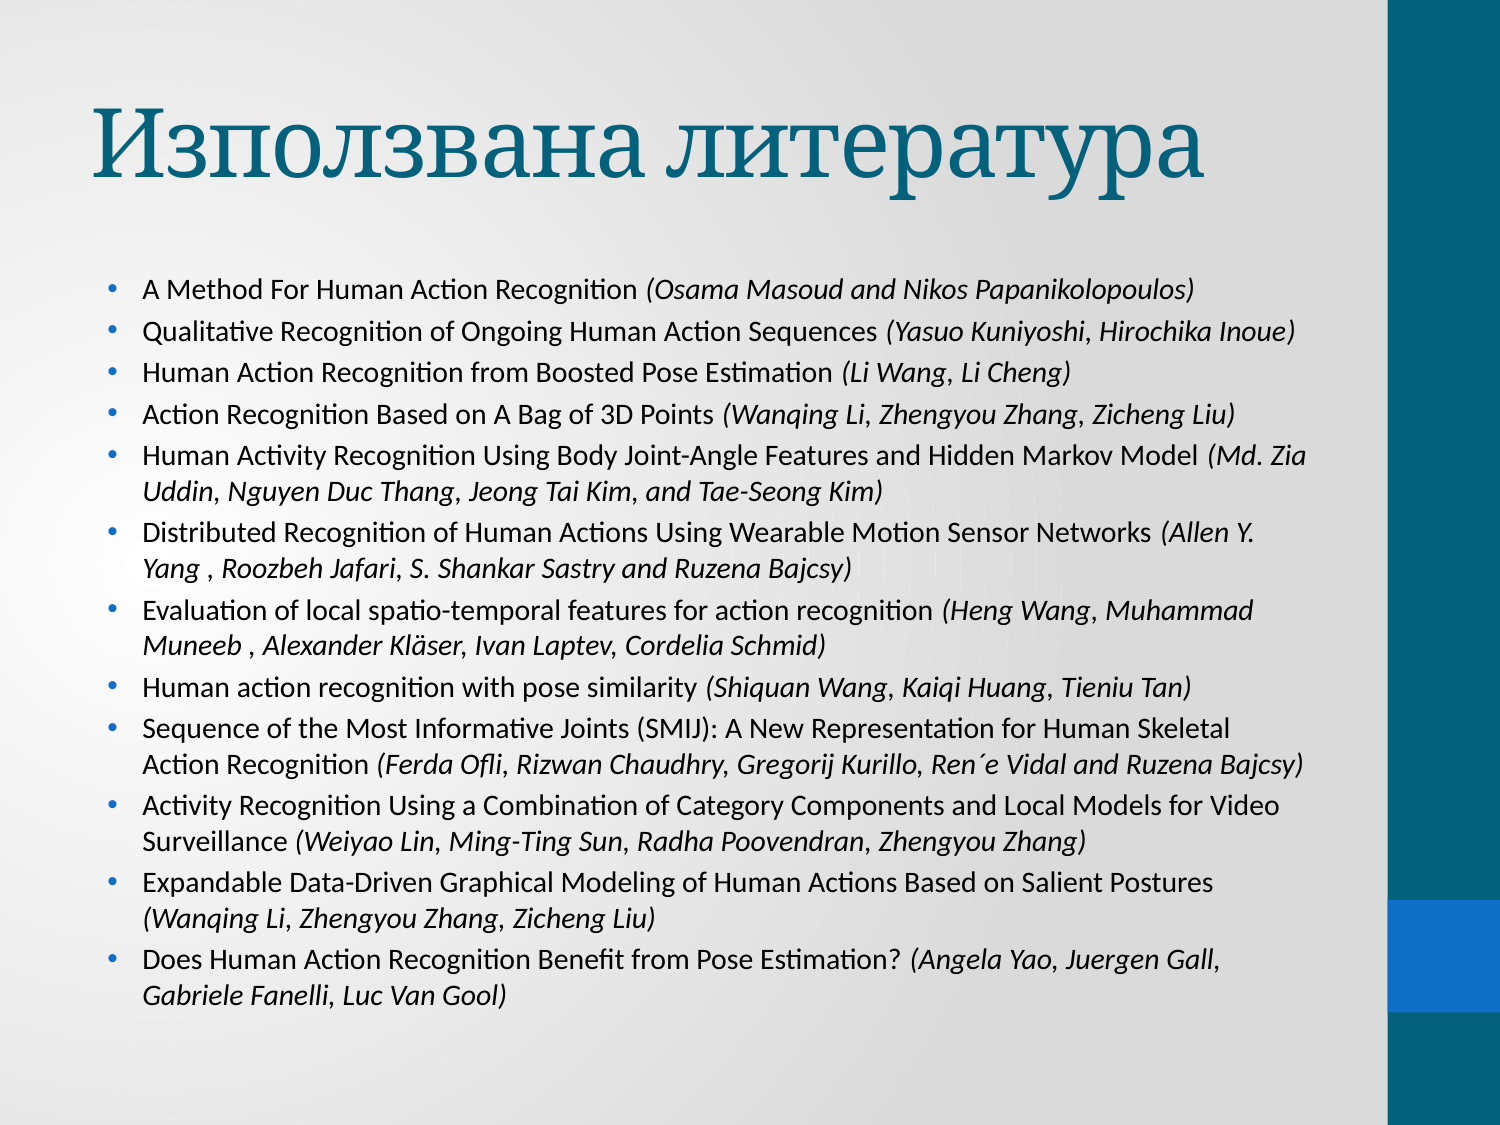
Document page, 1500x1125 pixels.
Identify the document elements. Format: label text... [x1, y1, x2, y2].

list A Method For Human Action Recognition (Osama Masoud and Nikos Papanikolopoulos) Qualitative Recognition of Ongoing Human Action Sequences (Yasuo Kuniyoshi, Hirochika Inoue) Human Action Recognition from Boosted Pose Estimation (Li Wang, Li Cheng) Action Recognition Based on A Bag of 3D Points (Wanqing Li, Zhengyou Zhang, Zicheng Liu) Human Activity Recognition Using Body Joint-Angle Features and Hidden Markov Model (Md. Zia Uddin, Nguyen Duc Thang, Jeong Tai Kim, and Tae-Seong Kim) Distributed Recognition of Human Actions Using Wearable Motion Sensor Networks (Allen Y. Yang , Roozbeh Jafari, S. Shankar Sastry and Ruzena Bajcsy) Evaluation of local spatio-temporal features for action recognition (Heng Wang, Muhammad Muneeb , Alexander Kläser, Ivan Laptev, Cordelia Schmid) Human action recognition with pose similarity (Shiquan Wang, Kaiqi Huang, Tieniu Tan) Sequence of the Most Informative Joints (SMIJ): A New Representation for Human Skeletal Action Recognition (Ferda Ofli, Rizwan Chaudhry, Gregorij Kurillo, Ren´e Vidal and Ruzena Bajcsy) Activity Recognition Using a Combination of Category Components and Local Models for Video Surveillance (Weiyao Lin, Ming-Ting Sun, Radha Poovendran, Zhengyou Zhang) Expandable Data-Driven Graphical Modeling of Human Actions Based on Salient Postures (Wanqing Li, Zhengyou Zhang, Zicheng Liu) Does Human Action Recognition Benefit from Pose Estimation? (Angela Yao, Juergen Gall, Gabriele Fanelli, Luc Van Gool) [75, 262, 1325, 1050]
title Използвана литература [75, 45, 1325, 233]
